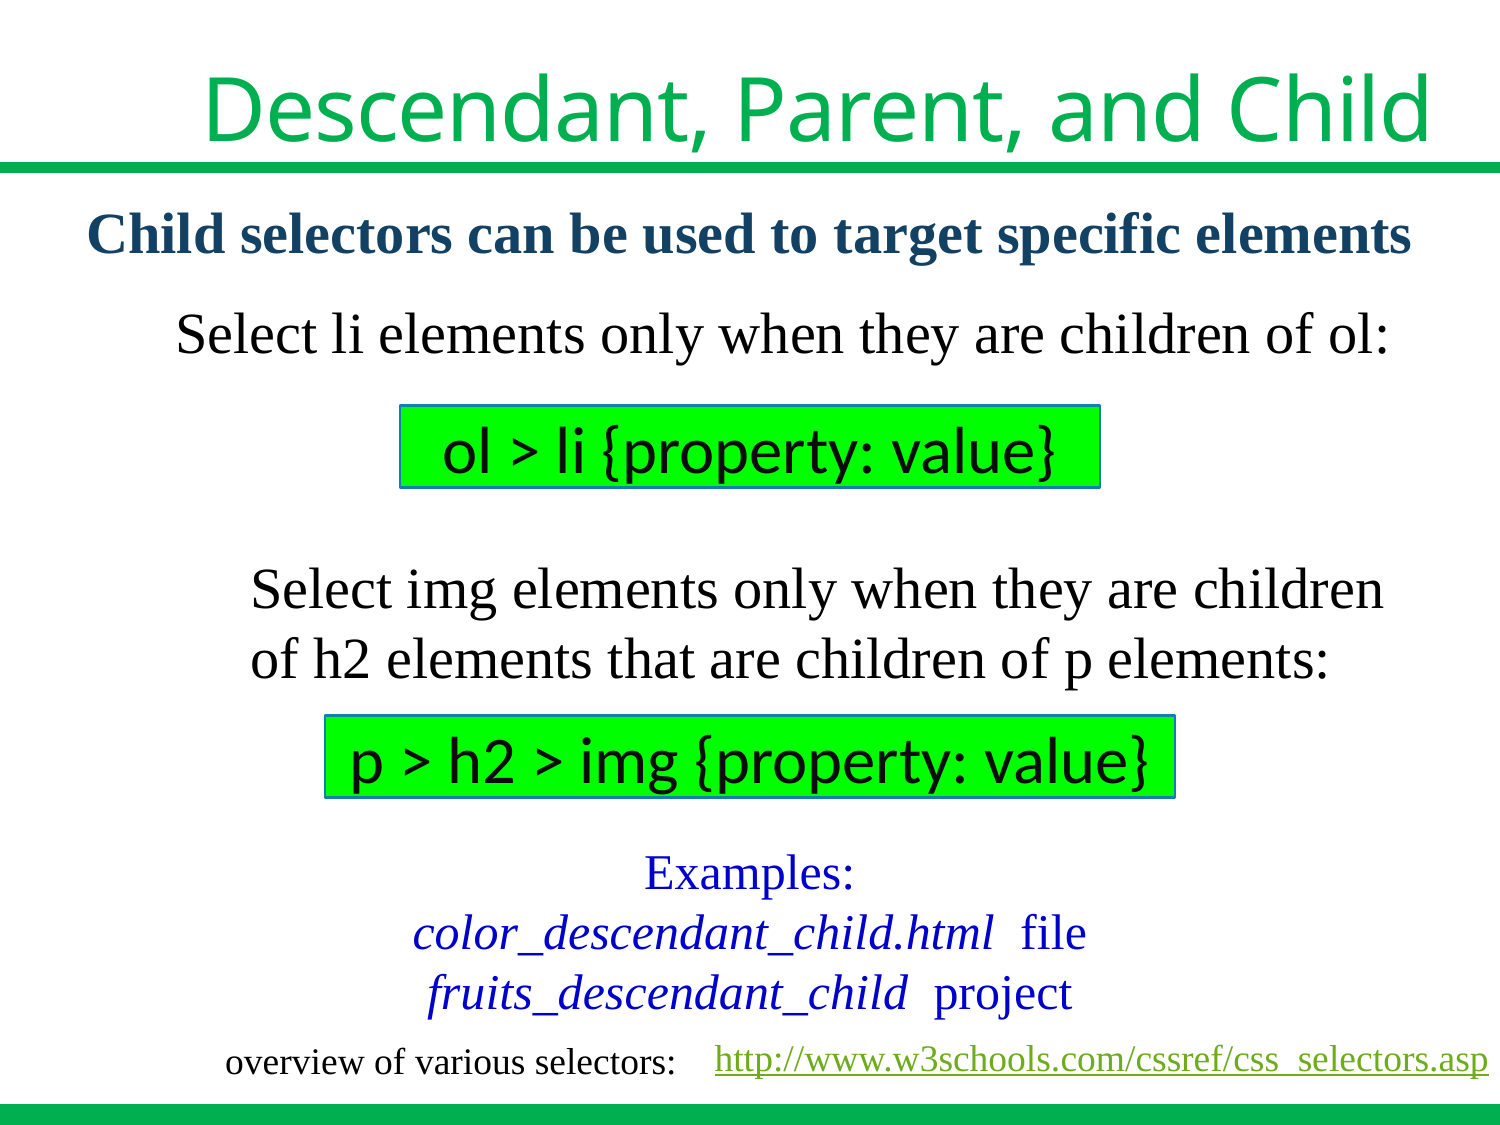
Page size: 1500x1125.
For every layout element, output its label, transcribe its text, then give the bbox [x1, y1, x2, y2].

text_box p > h2 > img {property: value} [324, 714, 1176, 799]
text_box http://www.w3schools.com/cssref/css_selectors.asp [699, 1027, 1500, 1087]
text_box Child selectors can be used to target specific elements [0, 187, 1500, 273]
text_box Select img elements only when they are children of h2 elements that are children of p elements: [235, 543, 1424, 698]
text_box ol > li {property: value} [399, 404, 1101, 489]
title Descendant, Parent, and Child [87, 41, 1450, 162]
text_box Select li elements only when they are children of ol: [160, 287, 1424, 373]
text_box overview of various selectors: [210, 1030, 700, 1090]
text_box Examples: color_descendant_child.html file fruits_descendant_child project [0, 831, 1500, 1027]
